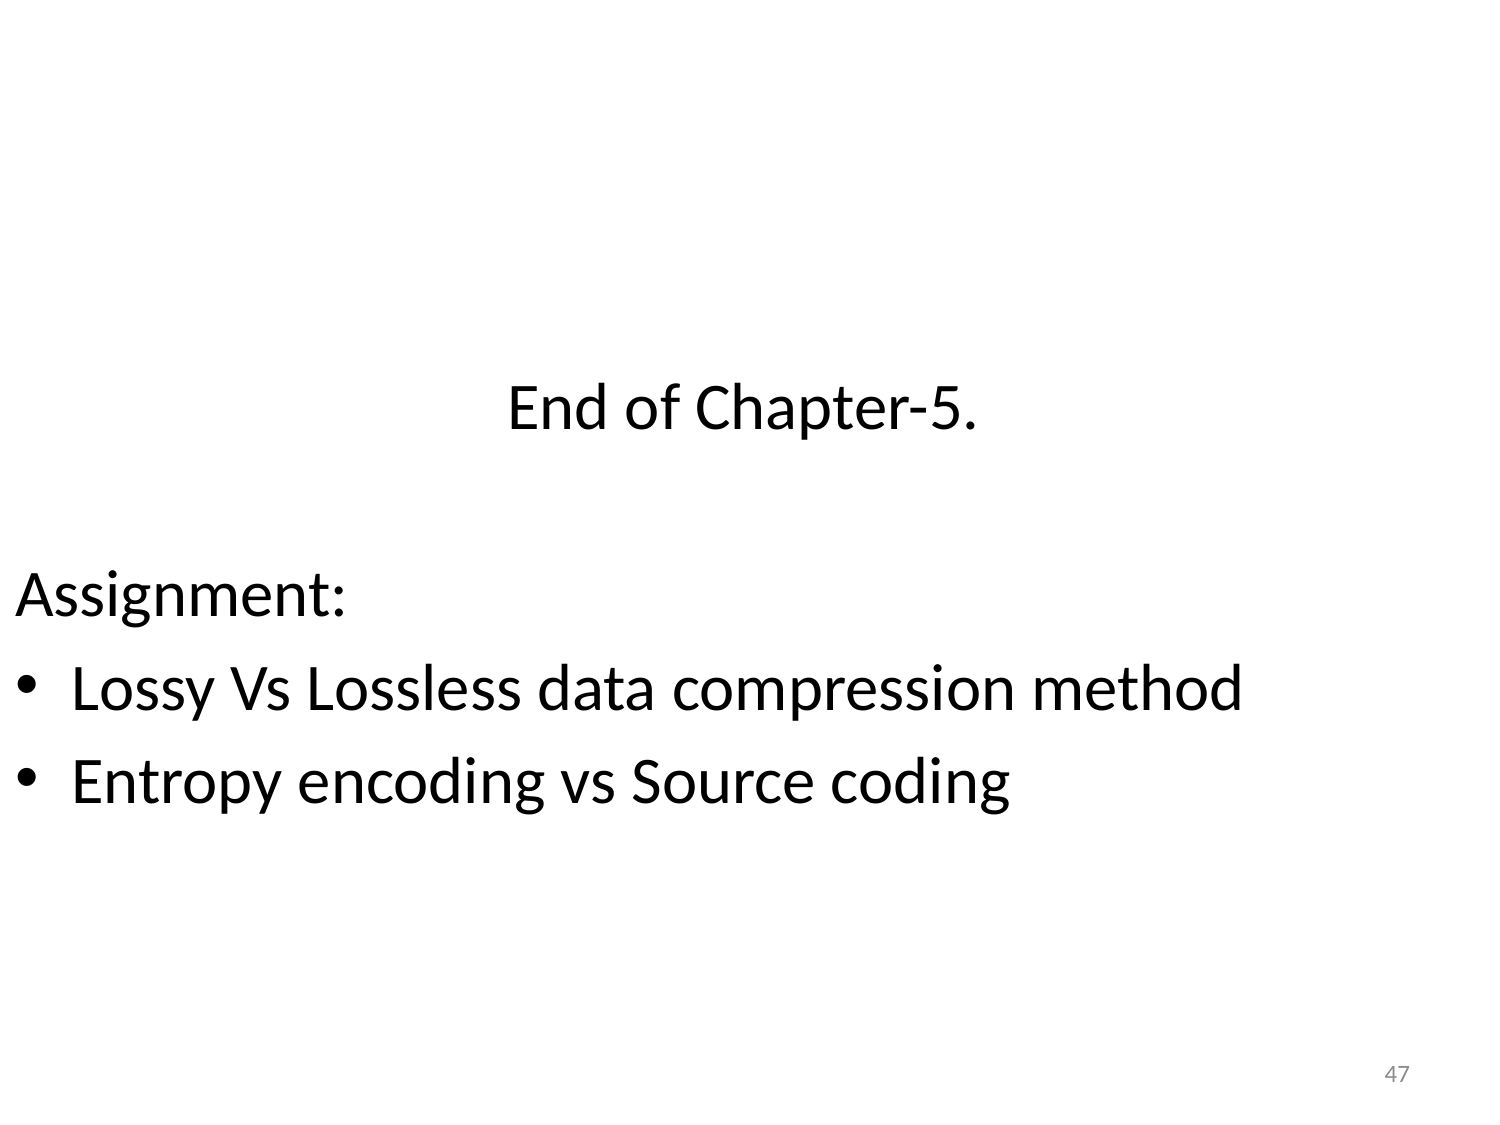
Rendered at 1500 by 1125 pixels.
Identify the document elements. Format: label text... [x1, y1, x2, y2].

list End of Chapter-5. Assignment: Lossy Vs Lossless data compression method Entropy encoding vs Source coding [0, 262, 1488, 1005]
slide_number 47 [1074, 1042, 1425, 1103]
